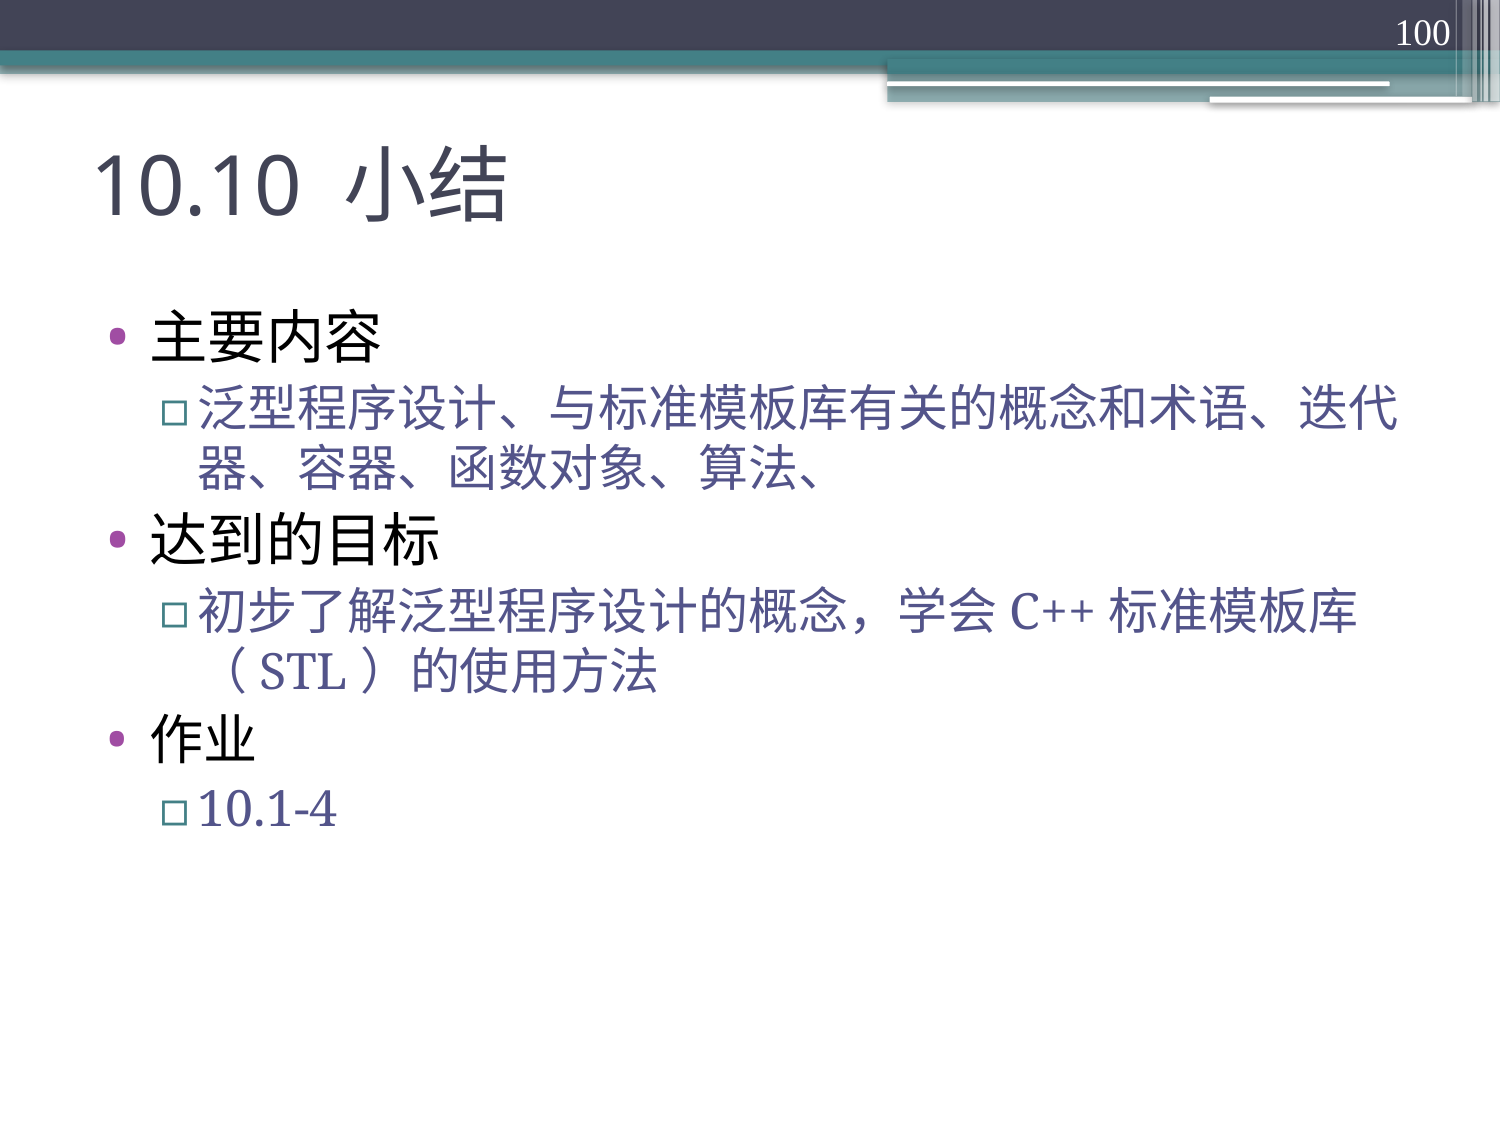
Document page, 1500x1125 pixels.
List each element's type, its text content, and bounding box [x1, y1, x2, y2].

list 主要内容 泛型程序设计、与标准模板库有关的概念和术语、迭代器、容器、函数对象、算法、 达到的目标 初步了解泛型程序设计的概念，学会C++标准模板库（STL）的使用方法 作业 10.1-4 [75, 292, 1425, 1079]
title 10.10 小结 [75, 94, 1425, 270]
slide_number 100 [1340, 0, 1466, 61]
